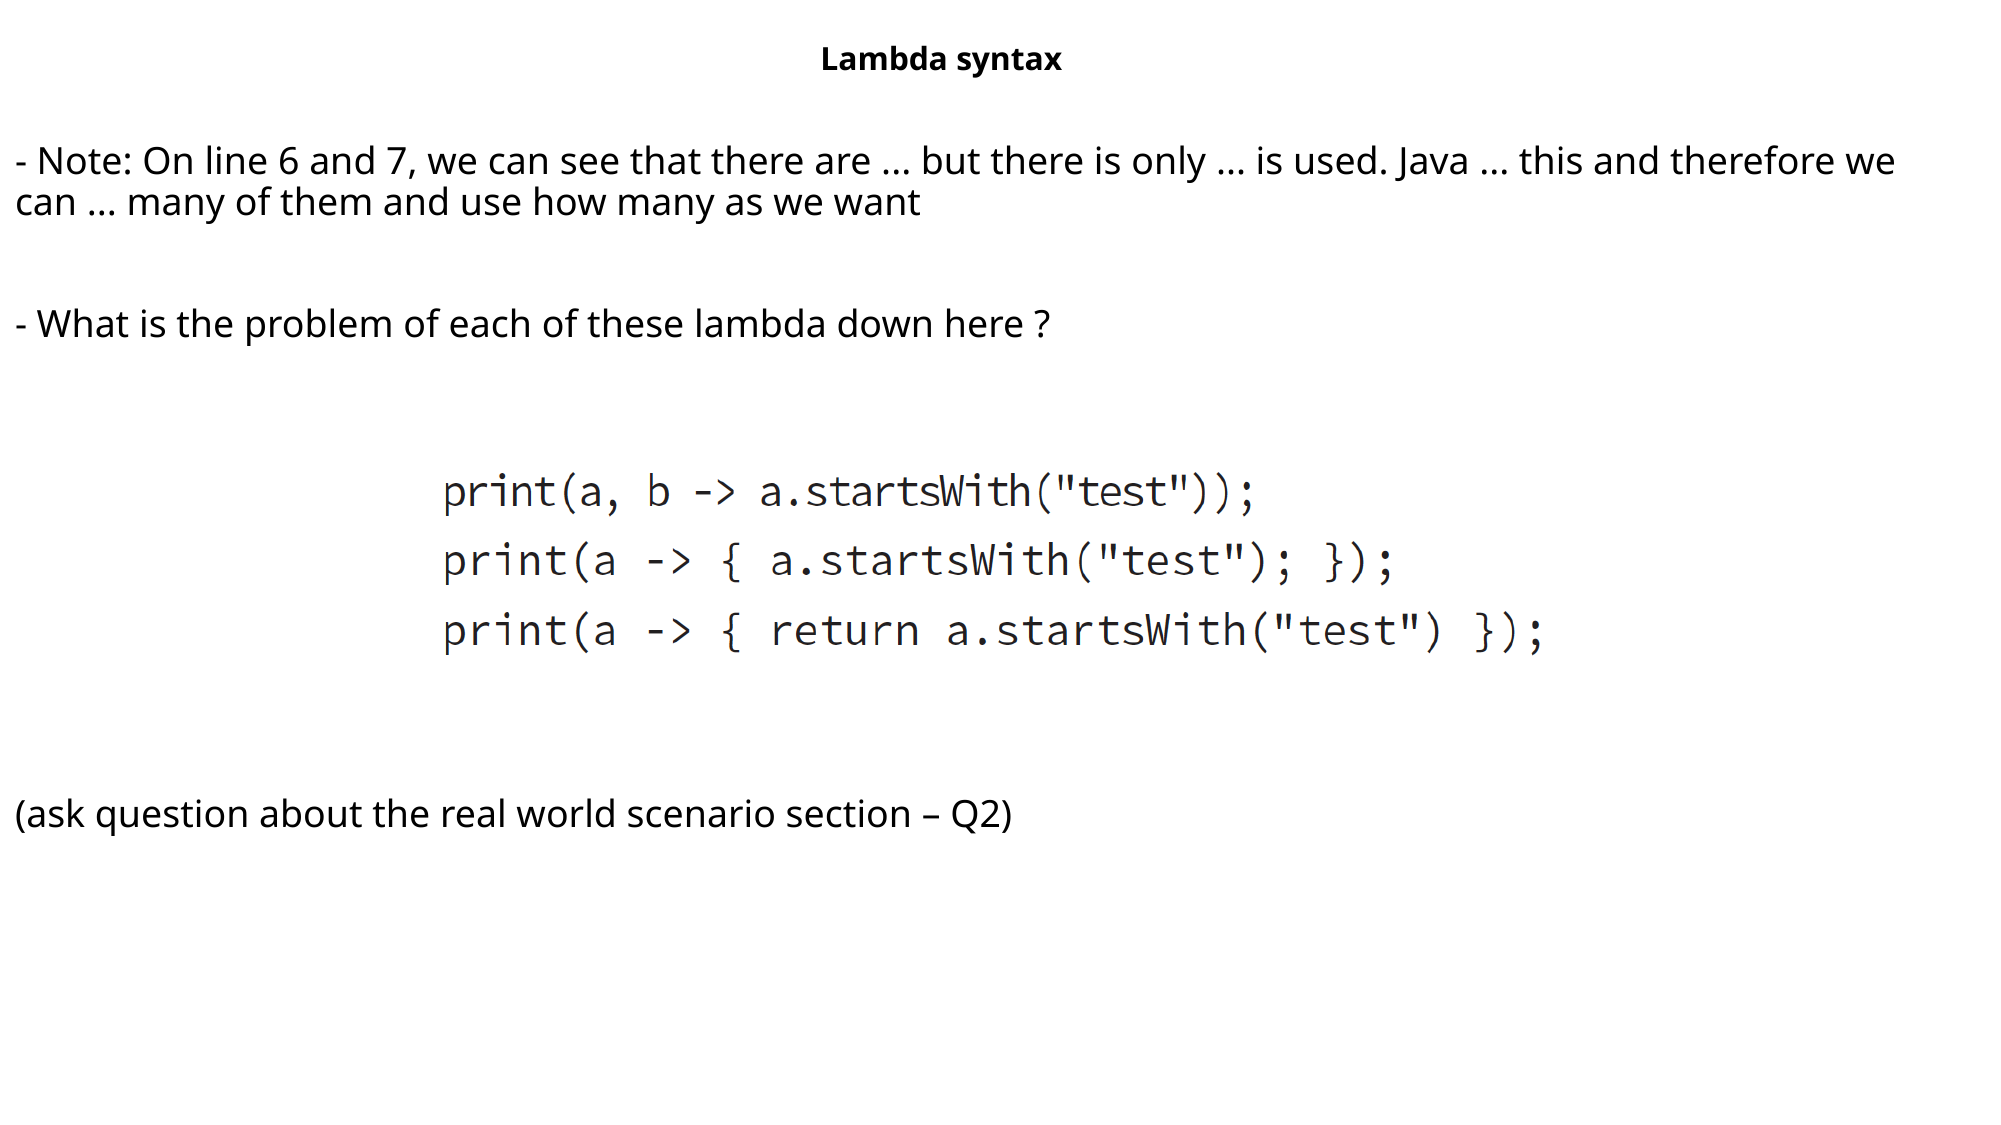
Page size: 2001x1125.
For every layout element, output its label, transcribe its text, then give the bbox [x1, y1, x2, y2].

text_box - Note: On line 6 and 7, we can see that there are ... but there is only ... is used. Java ... this and therefore we can ... many of them and use how many as we want - What is the problem of each of these lambda down here ? (ask question about the real world scenario section – Q2) [0, 134, 2000, 1125]
picture [405, 436, 1594, 689]
subtitle Lambda syntax [24, 35, 1866, 86]
